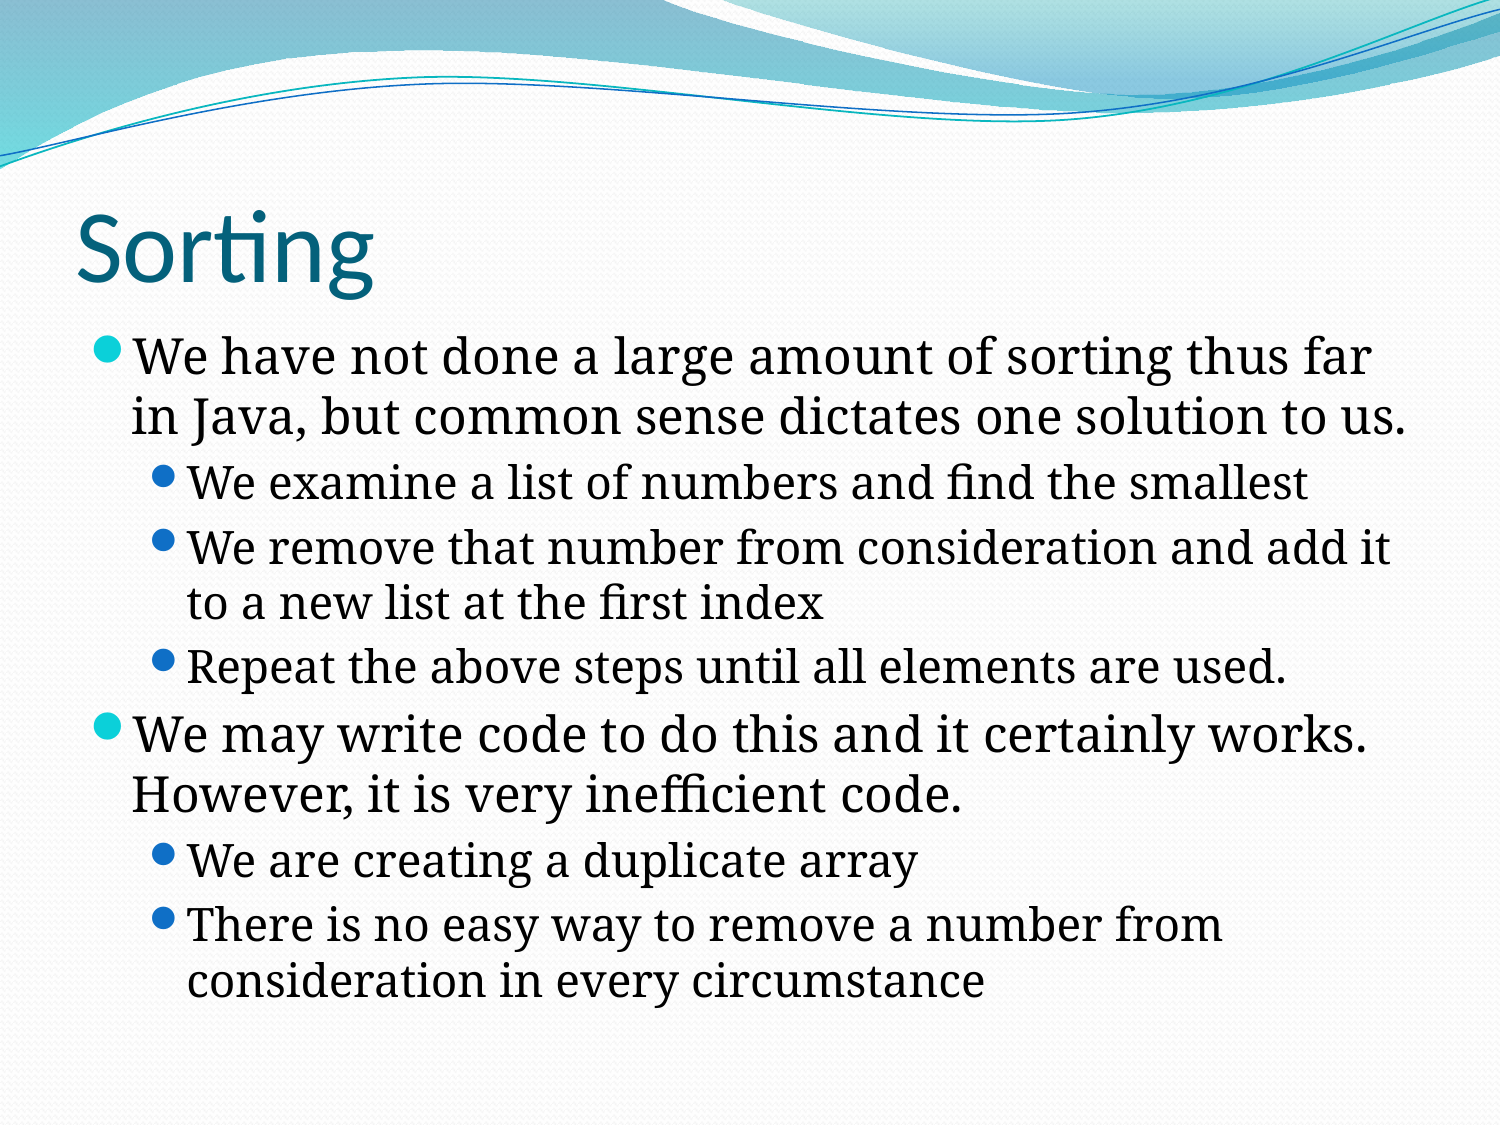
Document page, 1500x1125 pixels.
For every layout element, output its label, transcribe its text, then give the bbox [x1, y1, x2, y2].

title Sorting [75, 115, 1425, 303]
list We have not done a large amount of sorting thus far in Java, but common sense dictates one solution to us. We examine a list of numbers and find the smallest We remove that number from consideration and add it to a new list at the first index Repeat the above steps until all elements are used. We may write code to do this and it certainly works. However, it is very inefficient code. We are creating a duplicate array There is no easy way to remove a number from consideration in every circumstance [75, 317, 1425, 1038]
